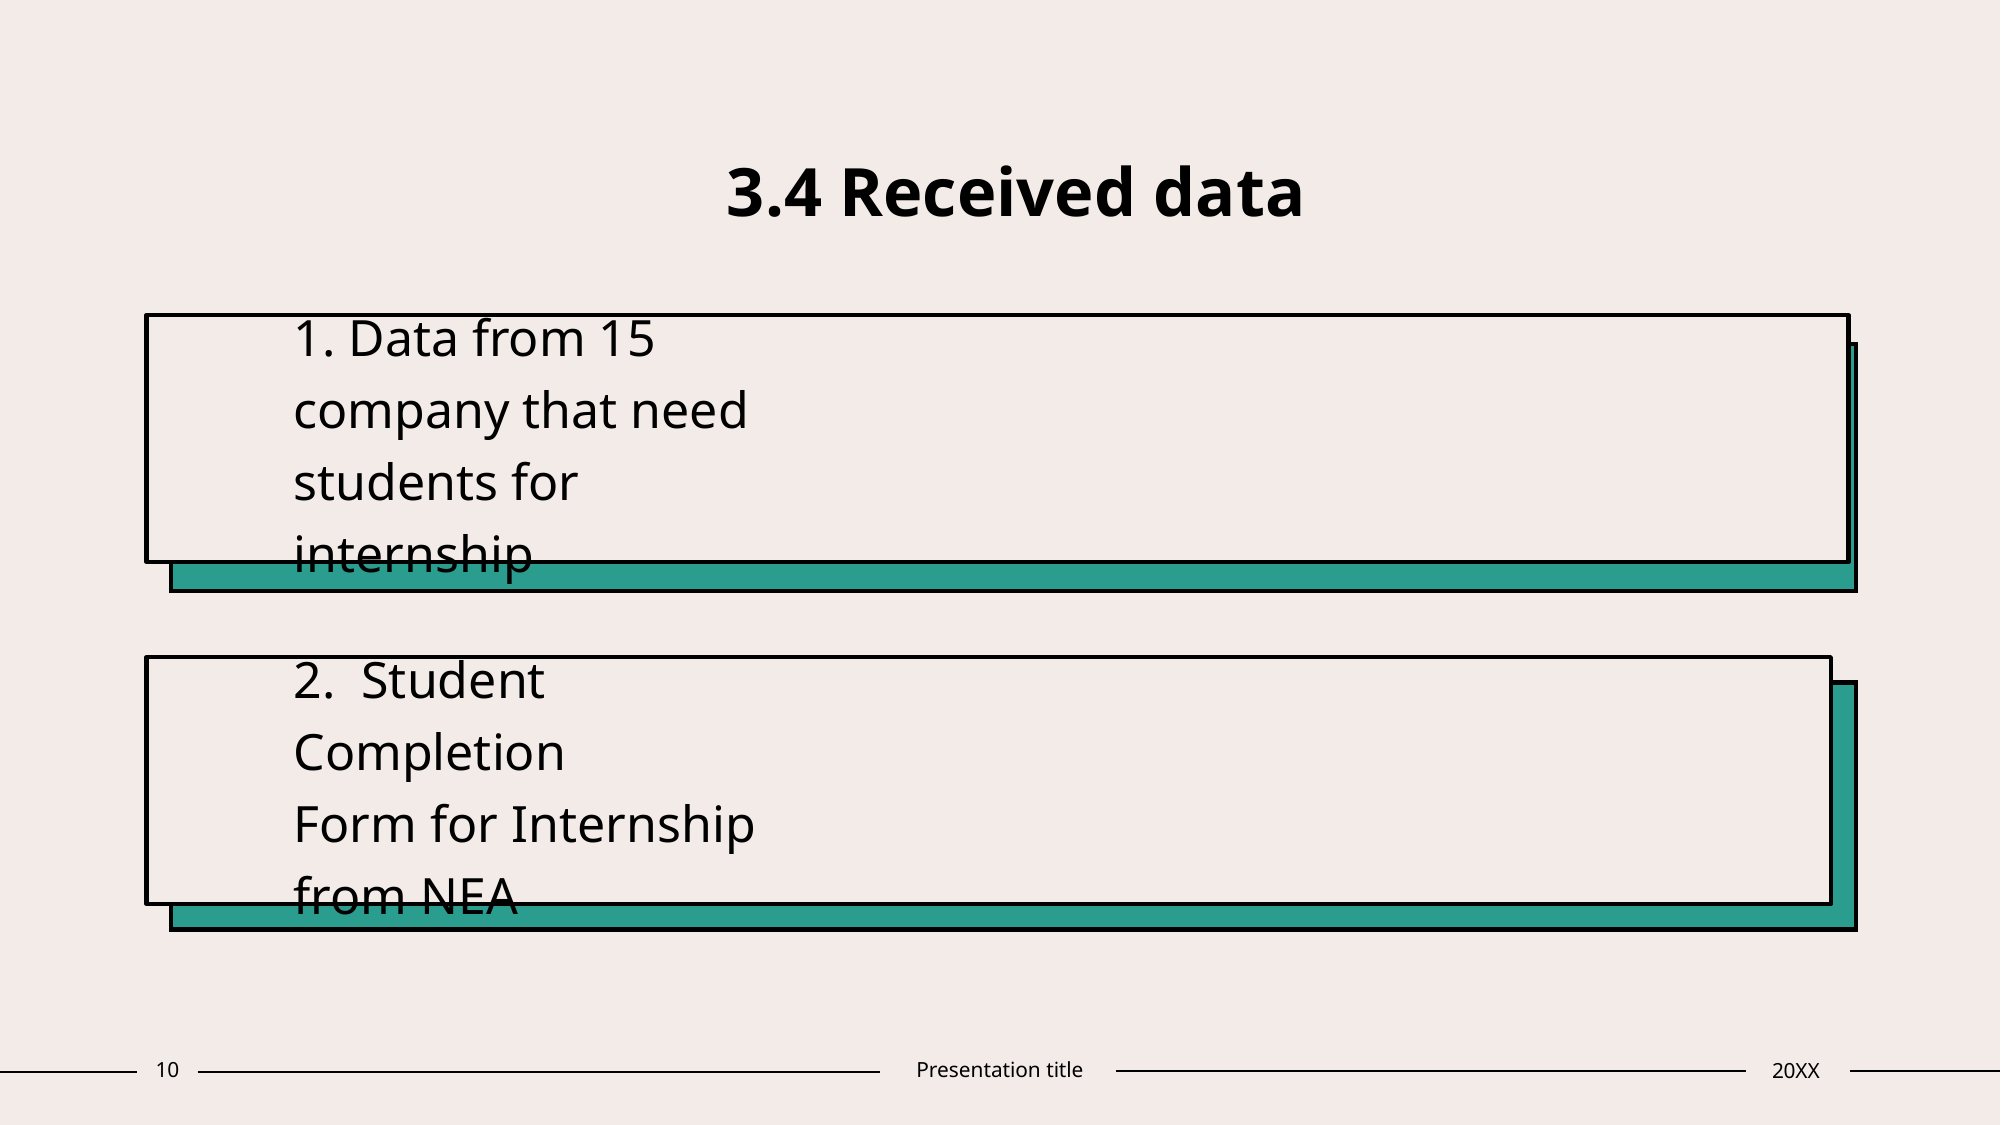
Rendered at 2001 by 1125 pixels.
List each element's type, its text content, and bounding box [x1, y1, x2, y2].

list 2. Student Completion Form for Internship from NEA [144, 655, 1833, 906]
title 3.4 Received data [187, 83, 1813, 251]
slide_number 20XX [1743, 1050, 1849, 1091]
list 1. Data from 15 company that need students for internship [144, 313, 1851, 564]
slide_number 10 [137, 1050, 198, 1091]
footer Presentation title [879, 1050, 1120, 1091]
